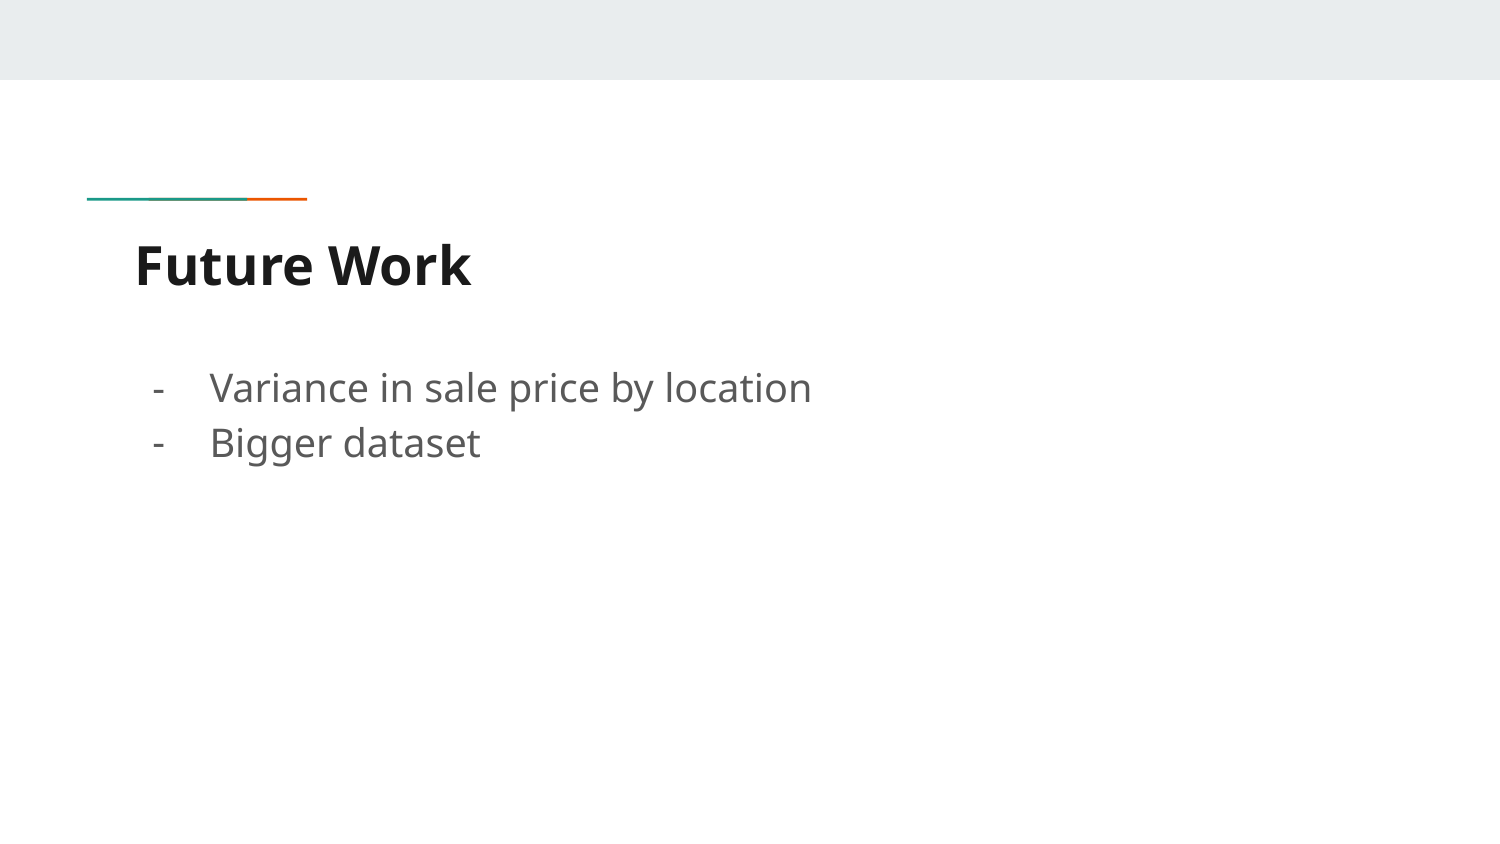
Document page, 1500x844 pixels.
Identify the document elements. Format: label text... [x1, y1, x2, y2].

list Variance in sale price by location Bigger dataset [119, 341, 1381, 712]
title Future Work [119, 216, 1381, 305]
